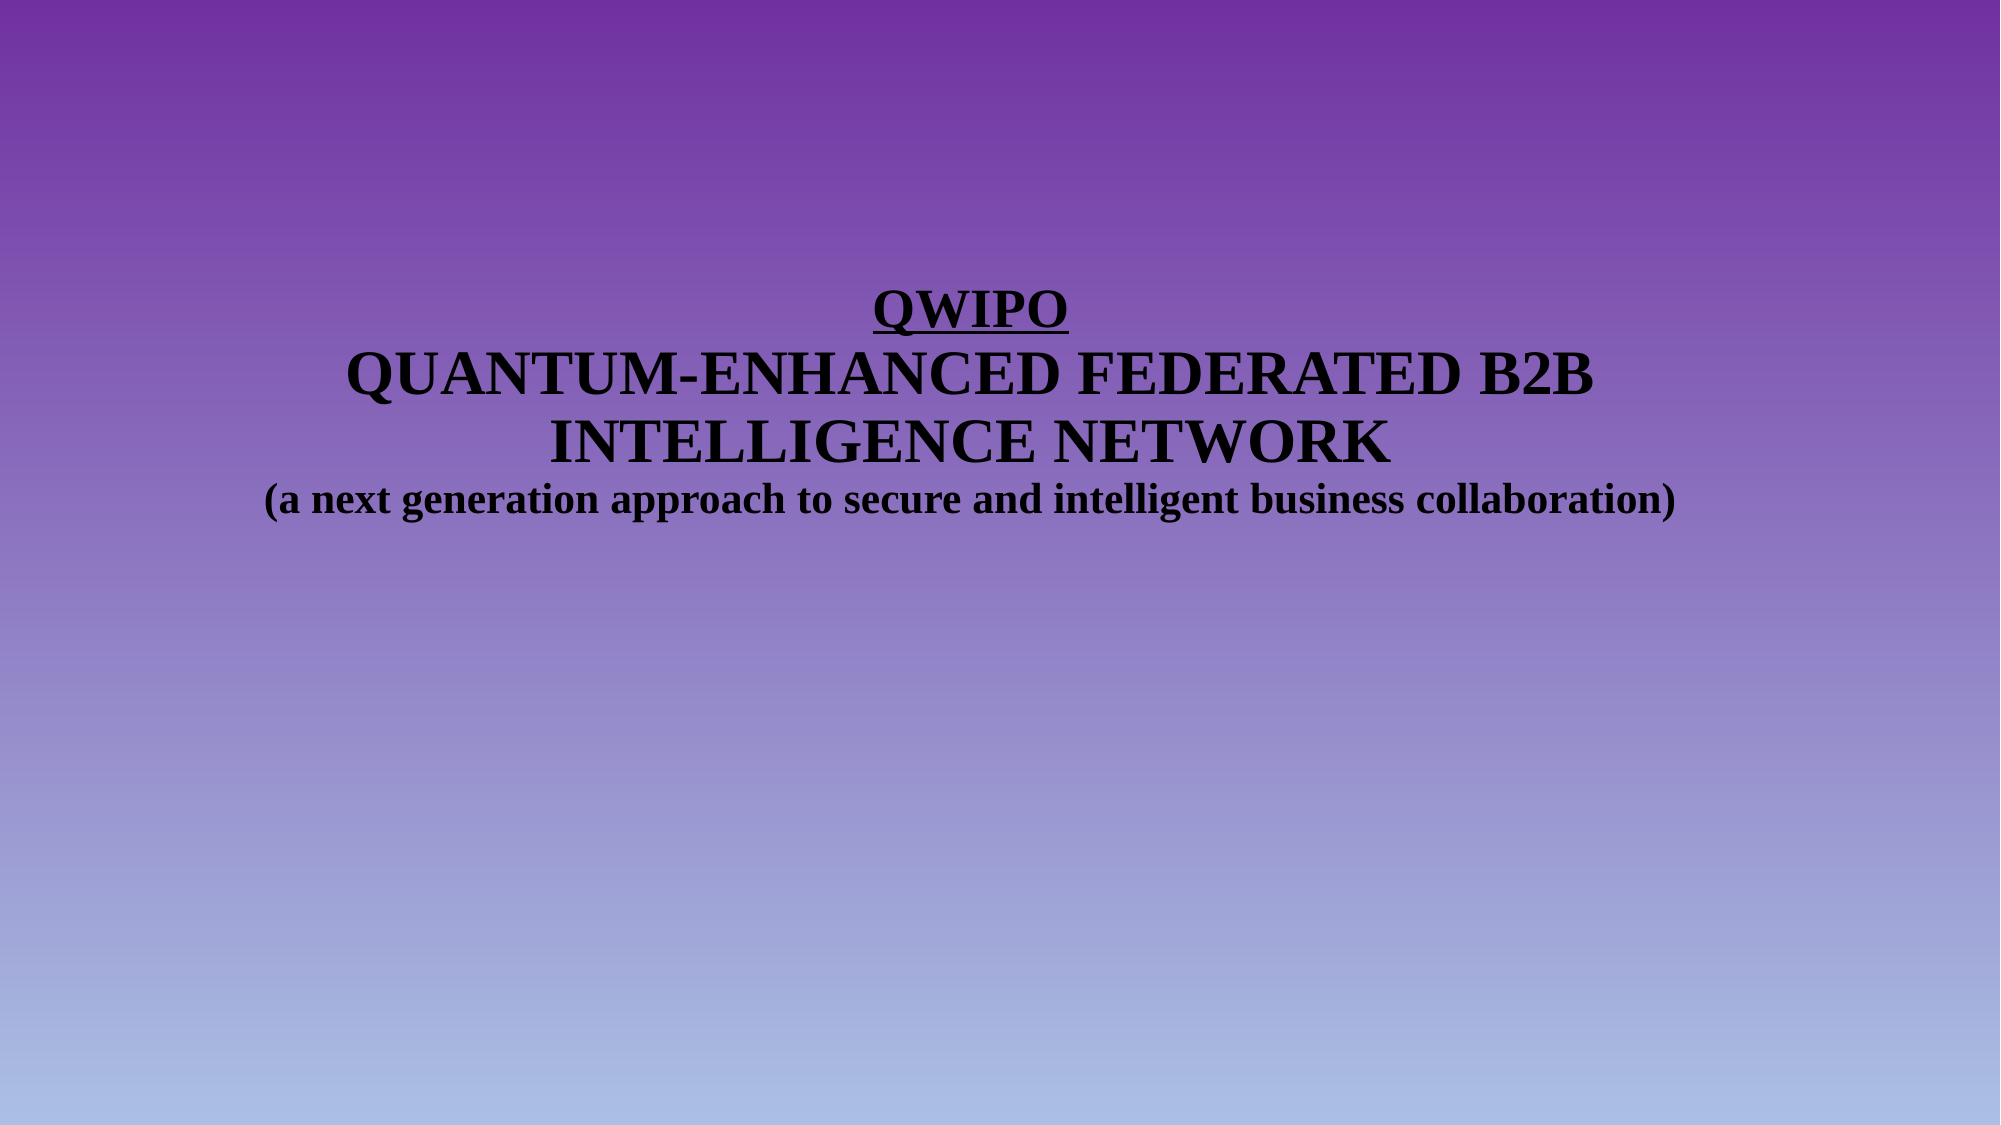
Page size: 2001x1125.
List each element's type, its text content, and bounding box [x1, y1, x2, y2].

title QWIPO QUANTUM-ENHANCED FEDERATED B2B INTELLIGENCE NETWORK (a next generation approach to secure and intelligent business collaboration) [220, 267, 1721, 531]
